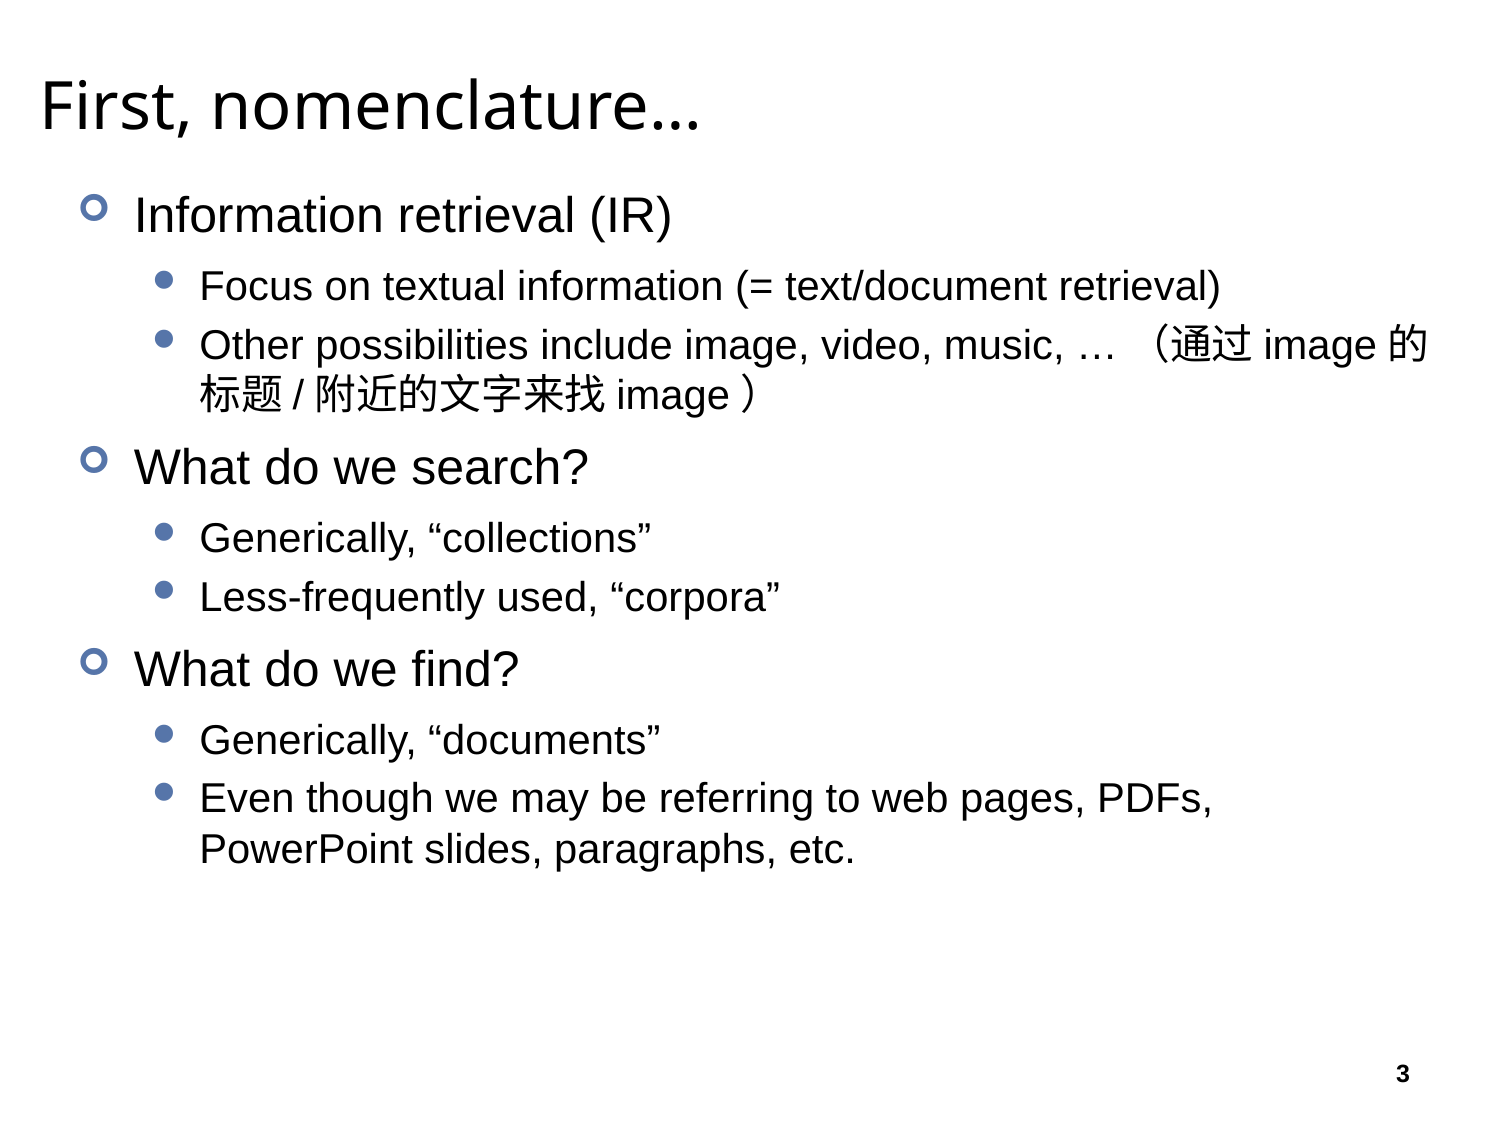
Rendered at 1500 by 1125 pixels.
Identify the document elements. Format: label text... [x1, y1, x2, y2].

list Information retrieval (IR) Focus on textual information (= text/document retrieval) Other possibilities include image, video, music, …（通过image的标题/附近的文字来找image） What do we search? Generically, “collections” Less-frequently used, “corpora” What do we find? Generically, “documents” Even though we may be referring to web pages, PDFs, PowerPoint slides, paragraphs, etc. [62, 174, 1451, 1013]
slide_number 3 [1074, 1042, 1425, 1103]
title First, nomenclature… [24, 18, 1451, 188]
